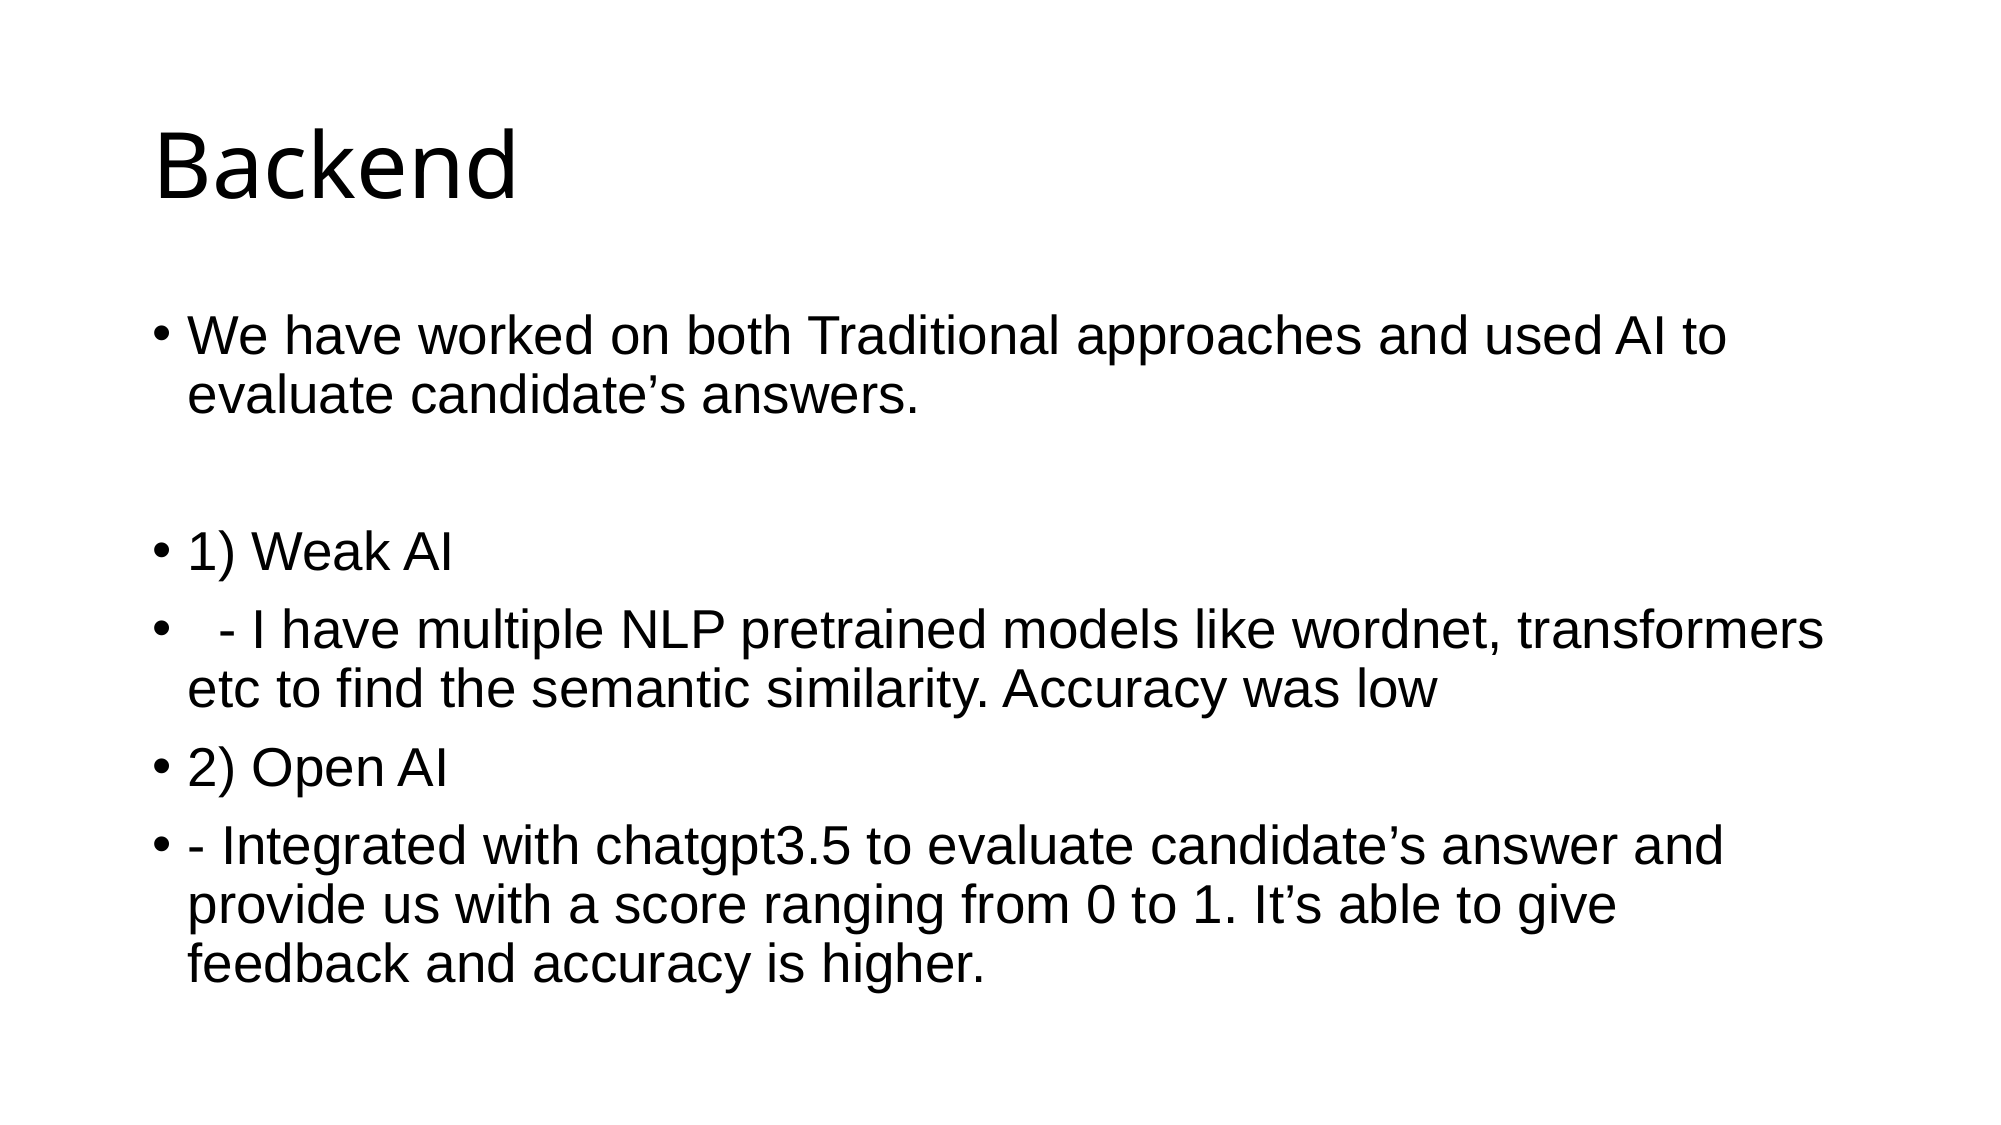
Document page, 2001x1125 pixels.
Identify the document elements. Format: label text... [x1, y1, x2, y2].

title Backend [137, 59, 1863, 278]
list We have worked on both Traditional approaches and used AI to evaluate candidate’s answers. 1) Weak AI - I have multiple NLP pretrained models like wordnet, transformers etc to find the semantic similarity. Accuracy was low 2) Open AI - Integrated with chatgpt3.5 to evaluate candidate’s answer and provide us with a score ranging from 0 to 1. It’s able to give feedback and accuracy is higher. [137, 299, 1863, 1014]
